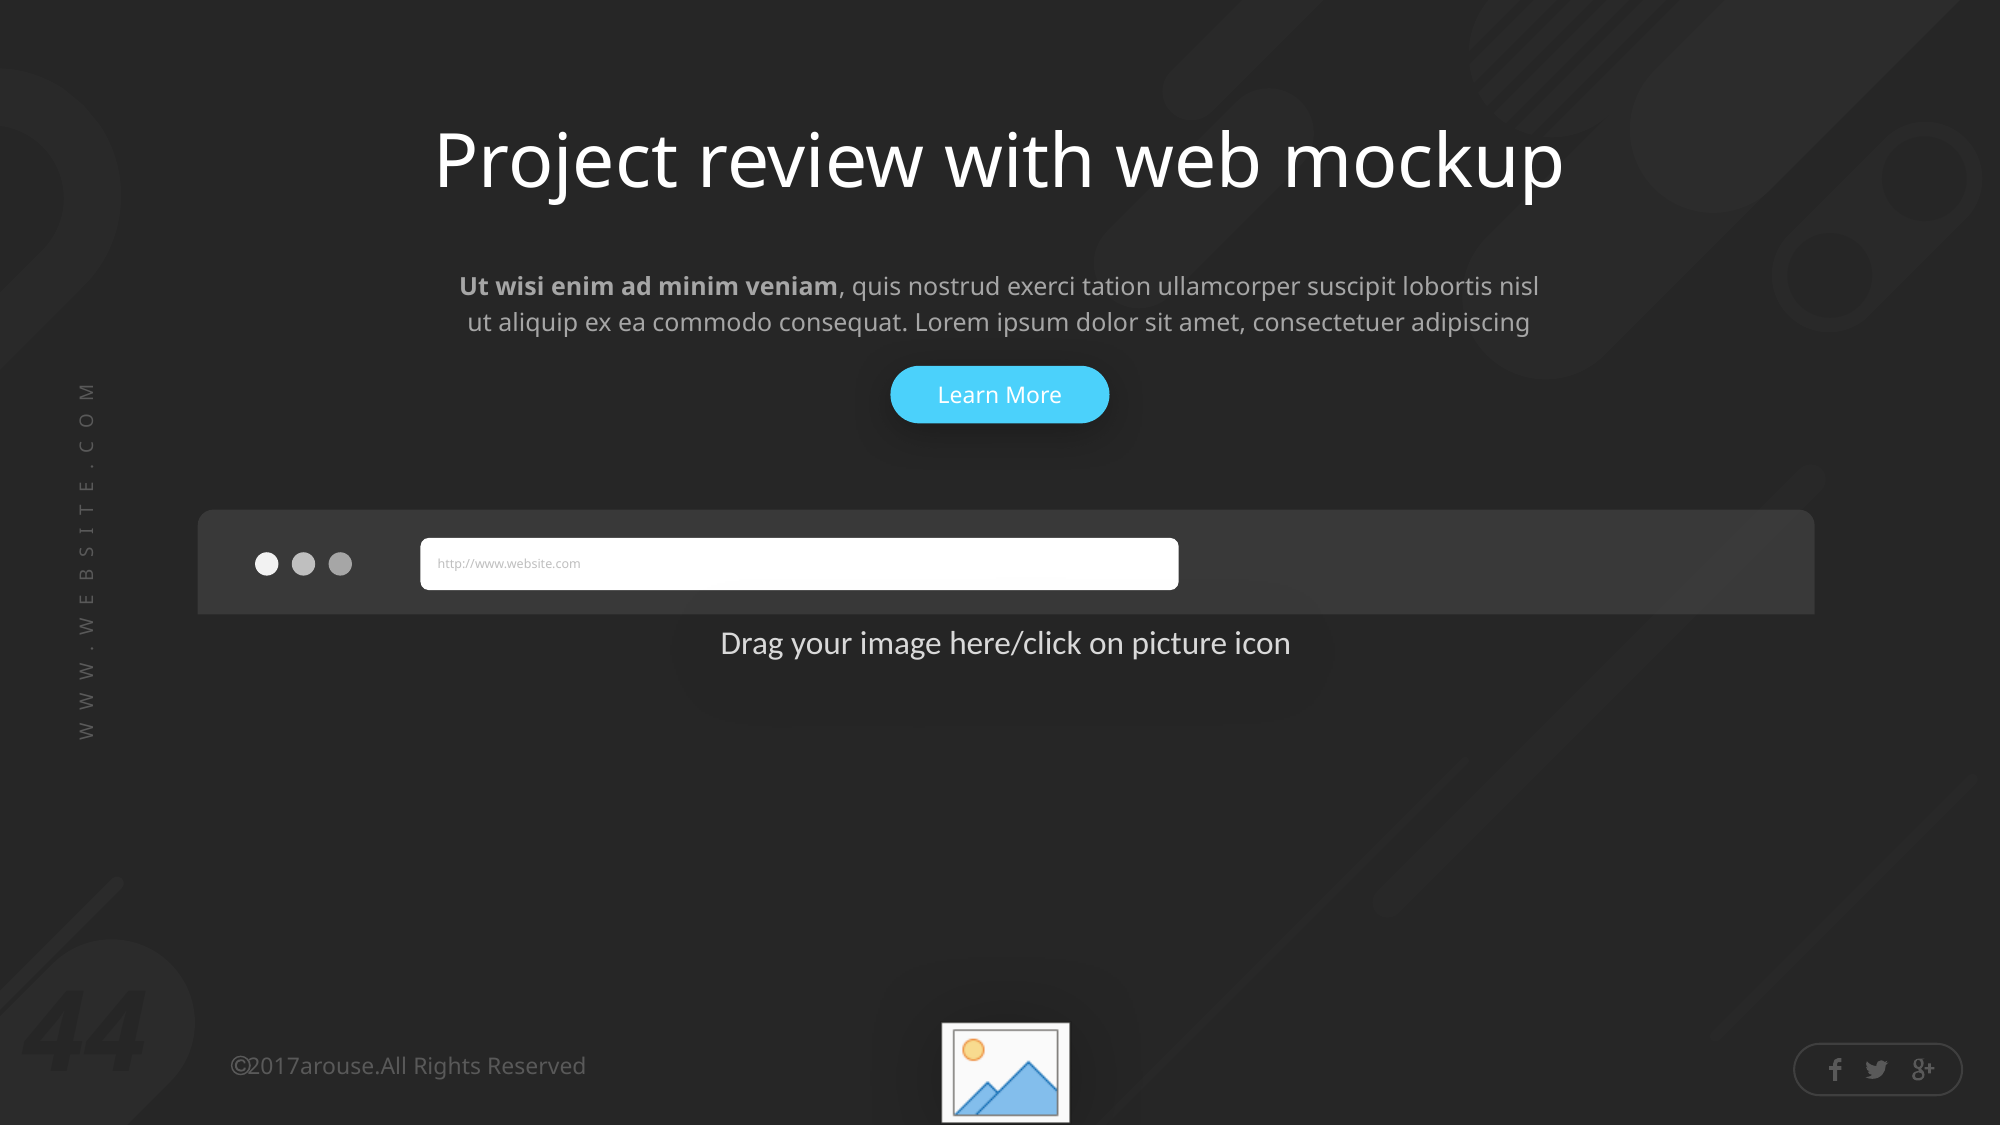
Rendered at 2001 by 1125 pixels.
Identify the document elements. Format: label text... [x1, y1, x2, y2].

text_box Ut wisi enim ad minim veniam, quis nostrud exerci tation ullamcorper suscipit lobortis nisl ut aliquip ex ea commodo consequat. Lorem ipsum dolor sit amet, consectetuer adipiscing [431, 256, 1569, 344]
text_box Learn More [889, 364, 1111, 425]
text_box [197, 509, 1815, 614]
picture [197, 614, 1815, 1125]
text_box Project review with web mockup [291, 105, 1709, 211]
